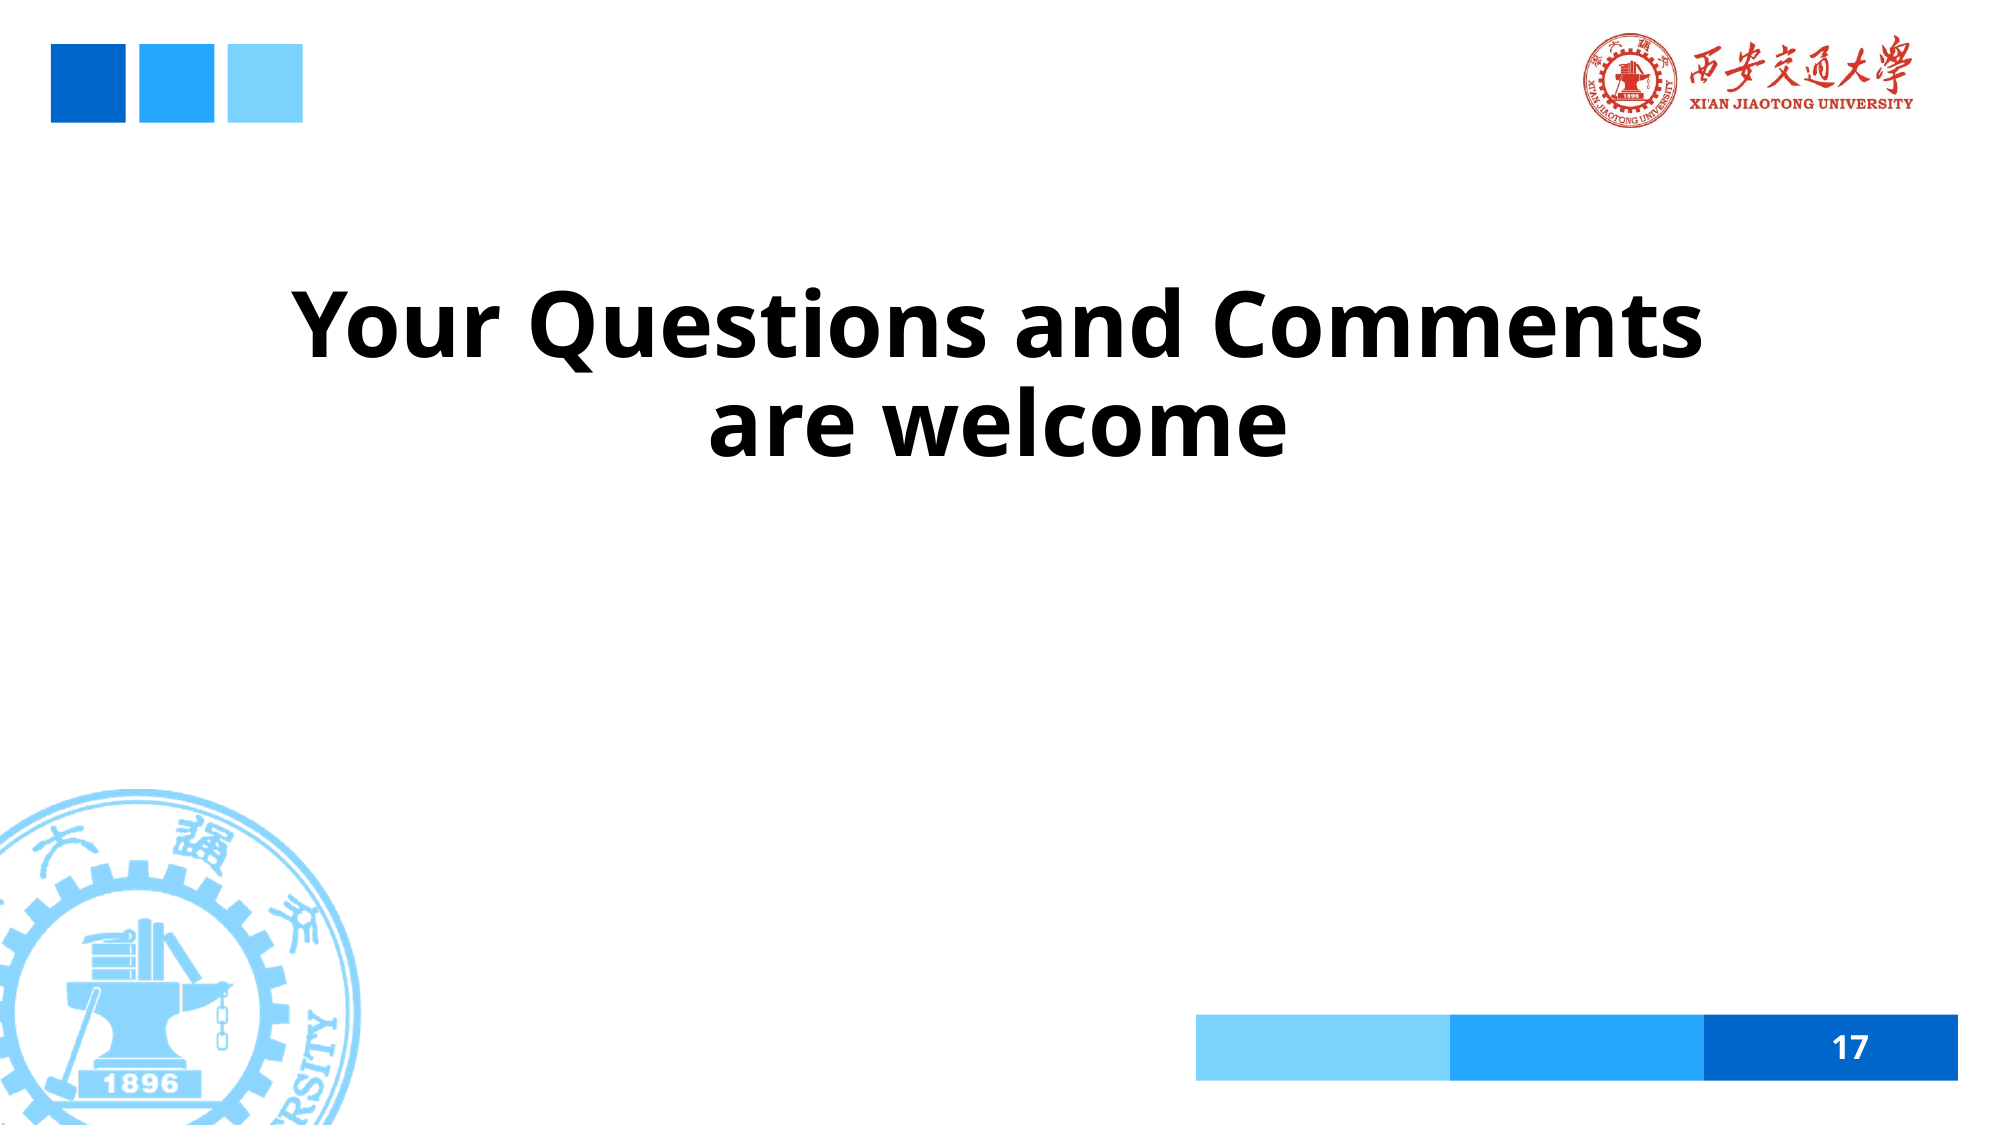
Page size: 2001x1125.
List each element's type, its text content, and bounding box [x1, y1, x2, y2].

picture [1583, 33, 1913, 128]
slide_number 17 [1433, 1019, 1884, 1080]
title Your Questions and Comments are welcome [251, 230, 1746, 485]
picture [0, 789, 366, 1125]
